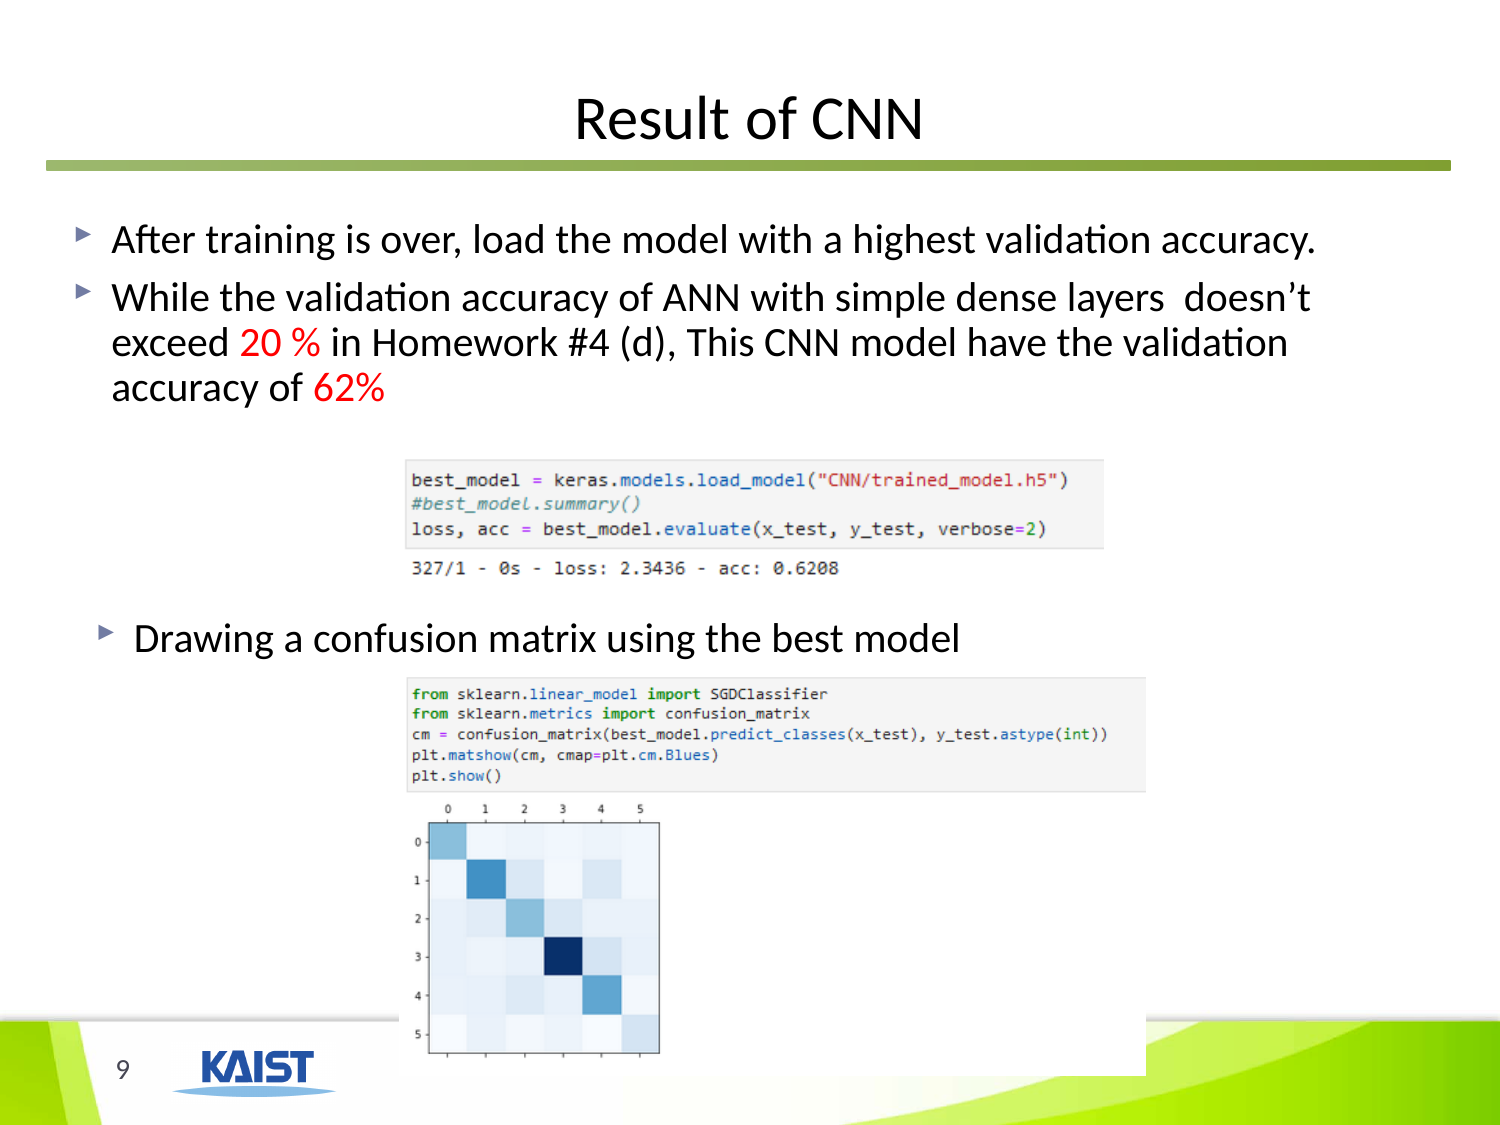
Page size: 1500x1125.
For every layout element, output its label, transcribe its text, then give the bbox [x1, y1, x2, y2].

list Drawing a confusion matrix using the best model [80, 608, 1435, 744]
picture [0, 675, 1500, 1125]
slide_number 9 [100, 1042, 426, 1103]
title Result of CNN [0, 0, 1500, 160]
list After training is over, load the model with a highest validation accuracy. While the validation accuracy of ANN with simple dense layers doesn’t exceed 20 % in Homework #4 (d), This CNN model have the validation accuracy of 62% [58, 210, 1412, 531]
picture [396, 458, 1104, 592]
